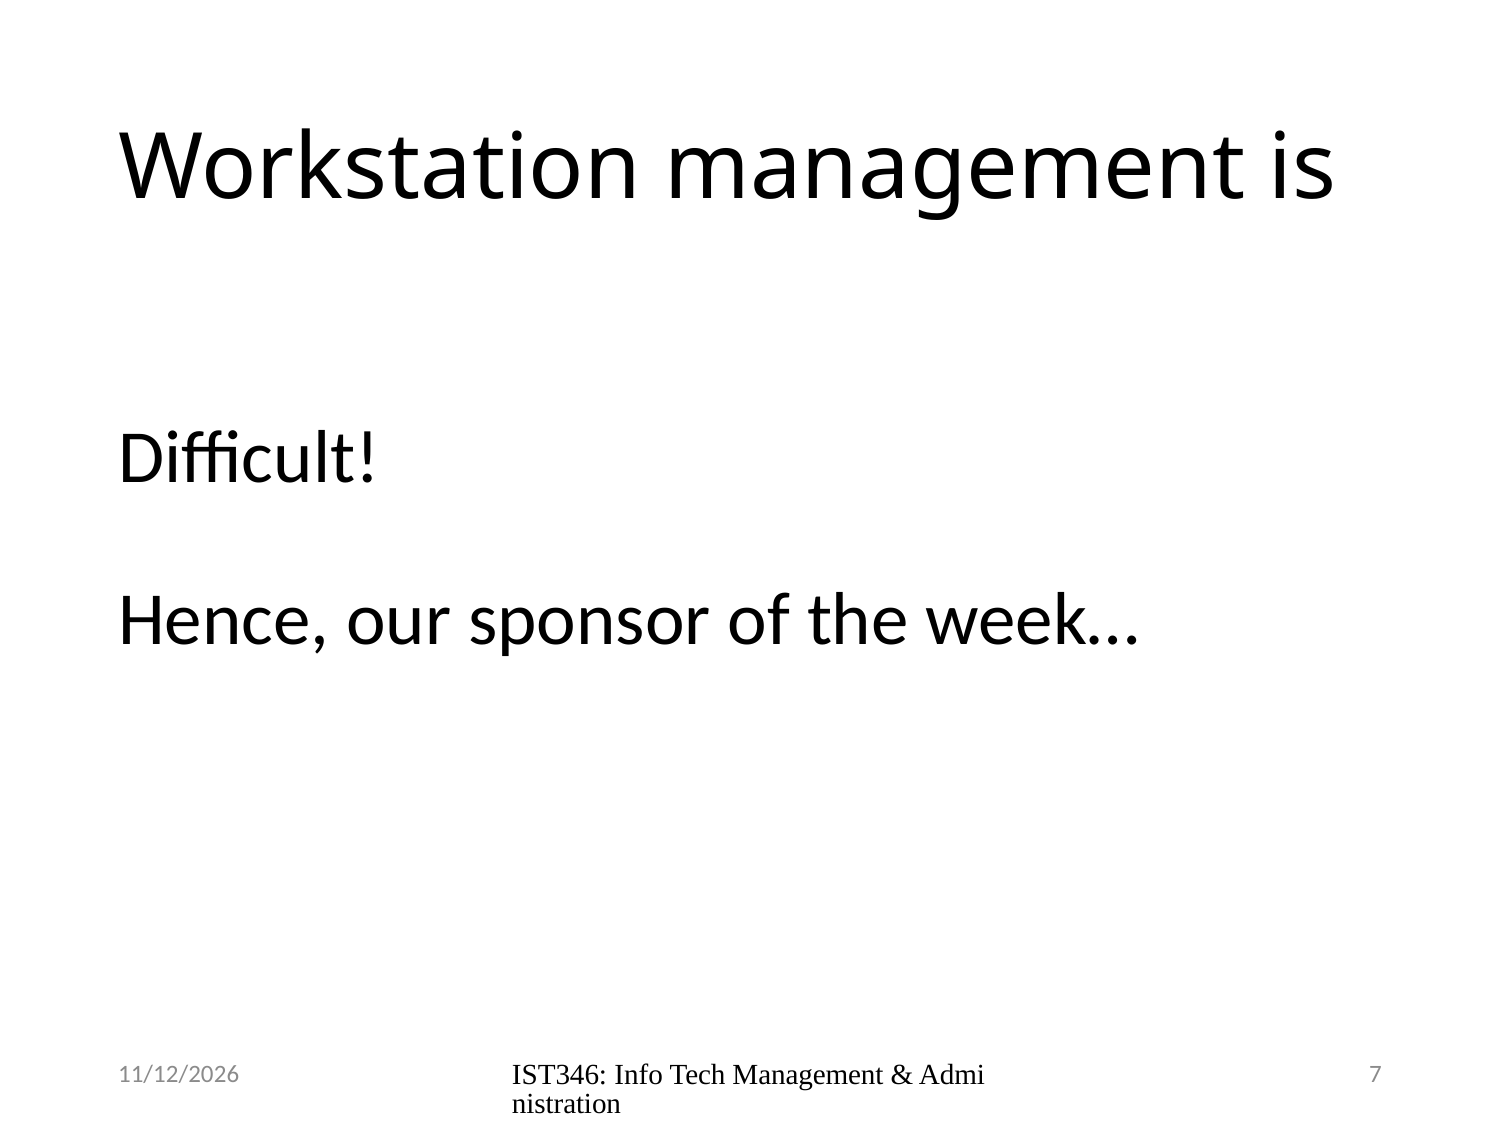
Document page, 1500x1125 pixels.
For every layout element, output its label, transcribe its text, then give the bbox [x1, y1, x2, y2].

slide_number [103, 1042, 441, 1103]
list Difficult! Hence, our sponsor of the week… [103, 299, 1397, 1014]
footer IST346: Info Tech Management & Administration [496, 1042, 1004, 1103]
slide_number 7 [1059, 1042, 1397, 1103]
title Workstation management is [103, 59, 1397, 278]
